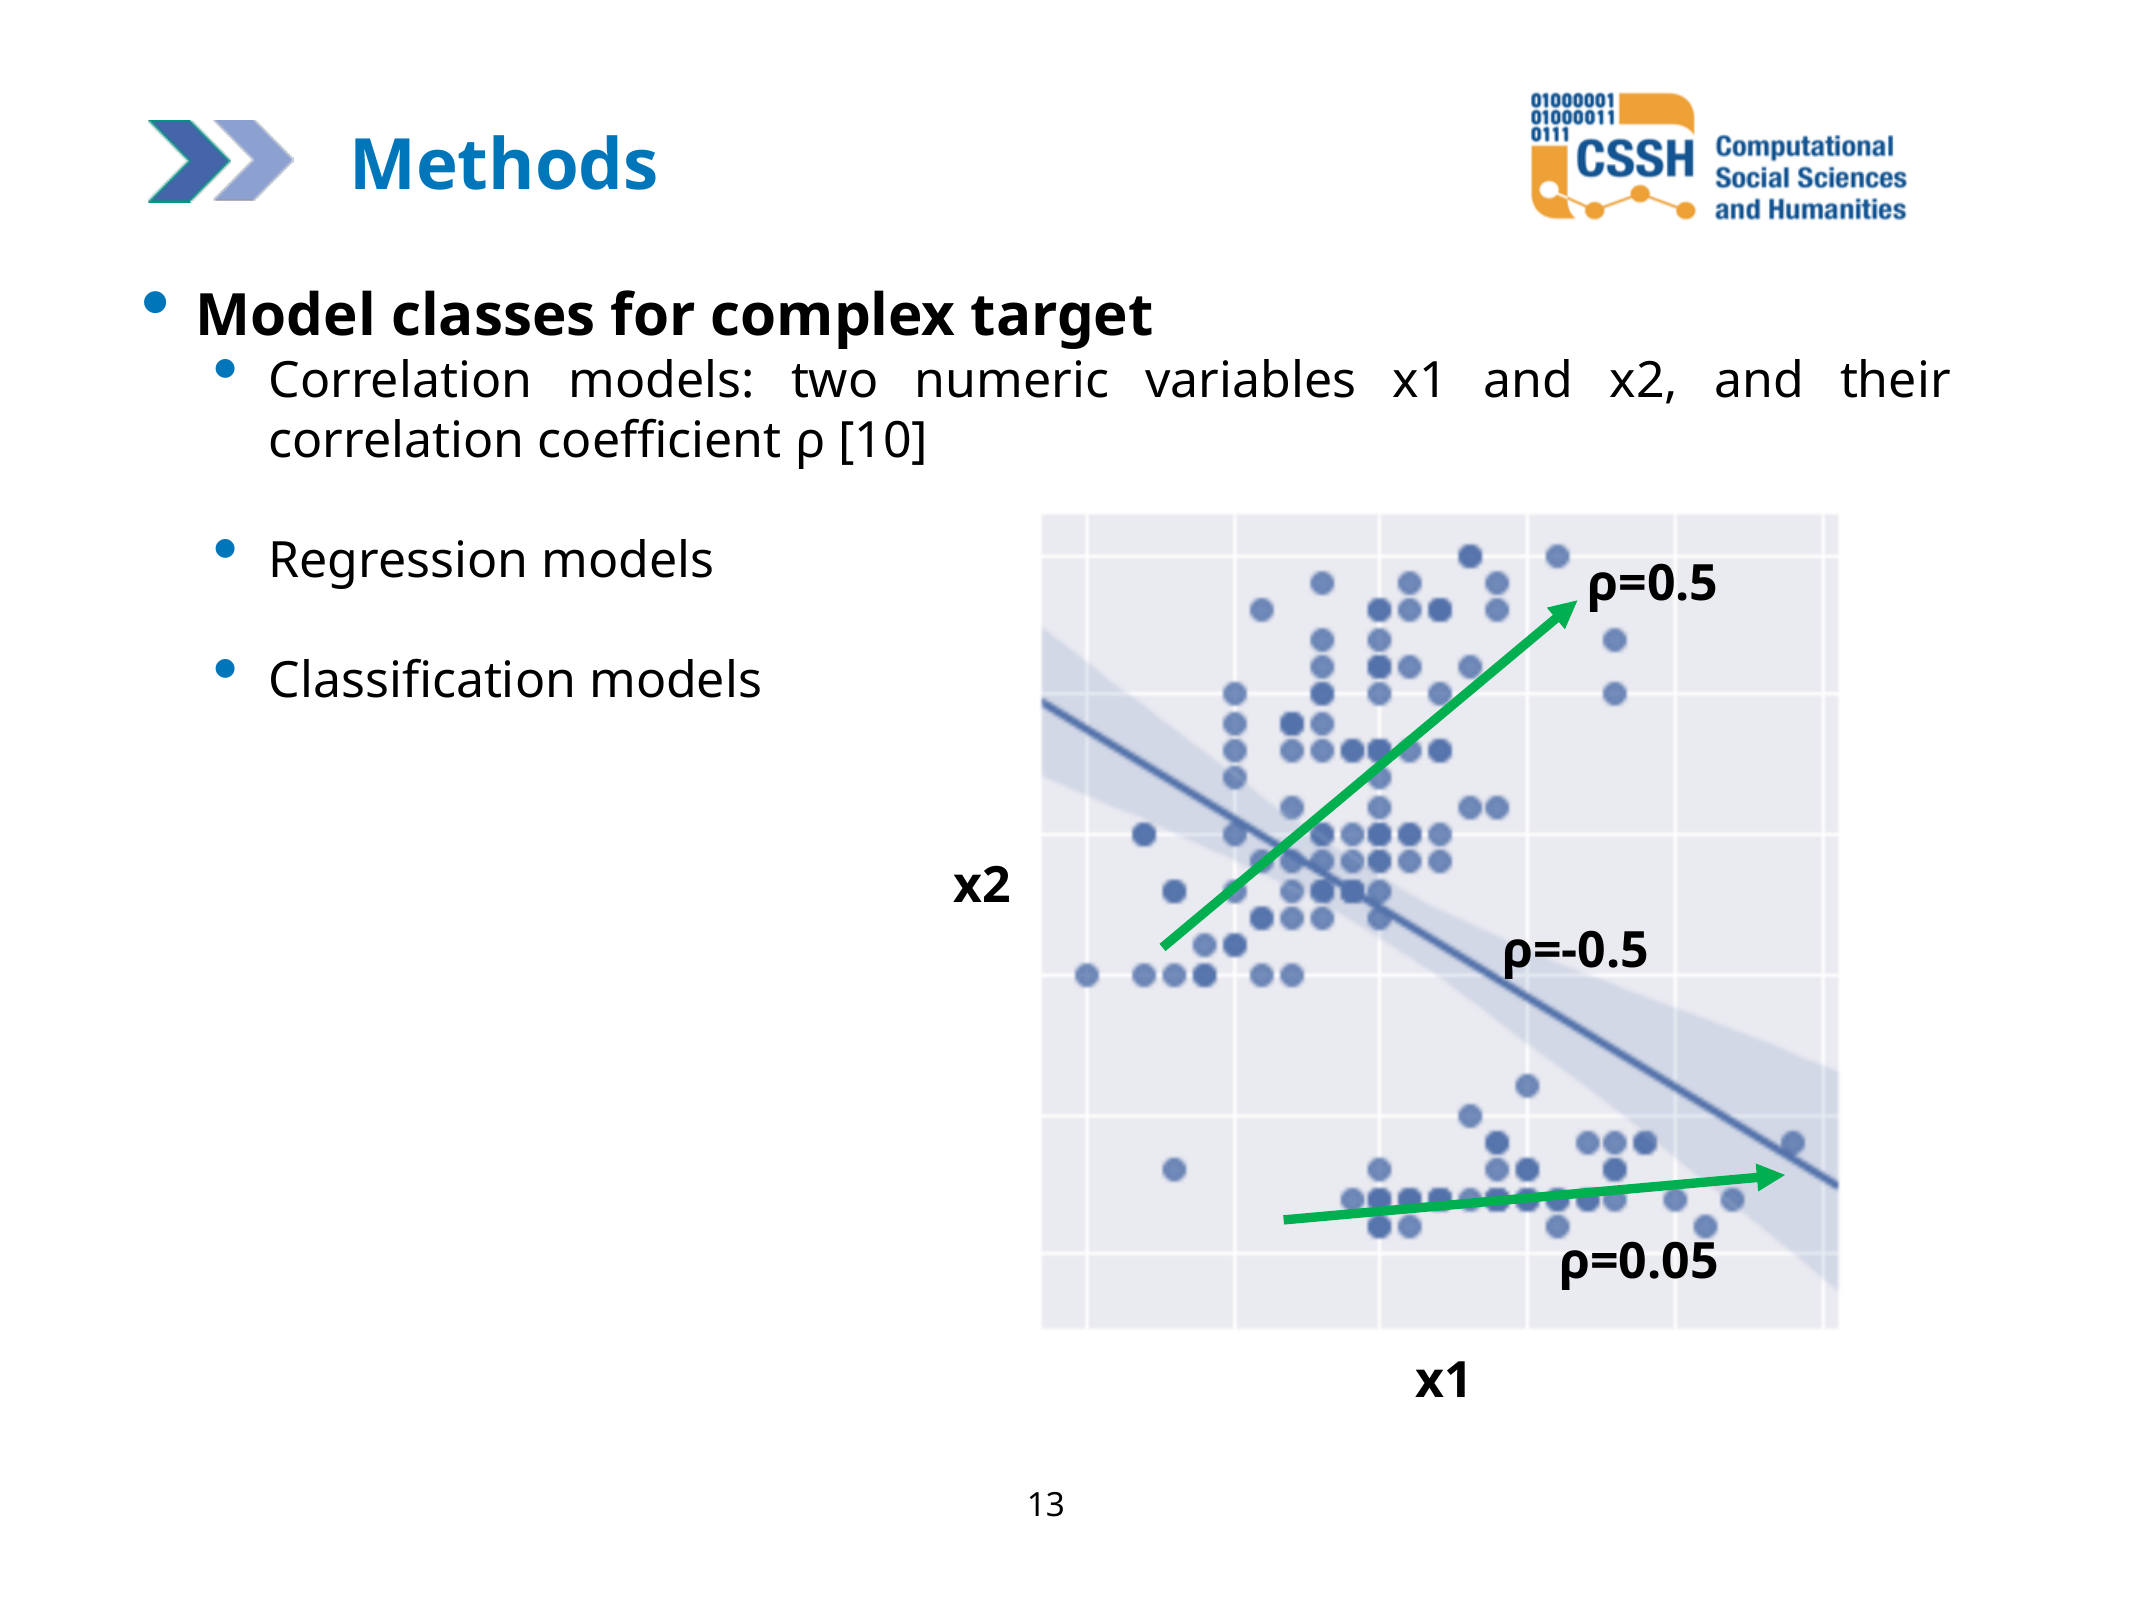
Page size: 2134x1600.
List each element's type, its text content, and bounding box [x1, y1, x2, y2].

text_box x2 [944, 844, 1017, 921]
text_box Methods [341, 110, 668, 213]
picture [1017, 470, 1872, 1360]
slide_number 13 [1017, 1473, 1075, 1528]
text_box Model classes for complex target Correlation models: two numeric variables x1 and x2, and their correlation coefficient ρ [10] Regression models Classification models [132, 269, 1961, 716]
picture [147, 120, 294, 203]
picture [1501, 71, 1942, 252]
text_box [1283, 1174, 1786, 1221]
text_box x1 [1407, 1360, 1482, 1417]
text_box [1162, 600, 1578, 948]
